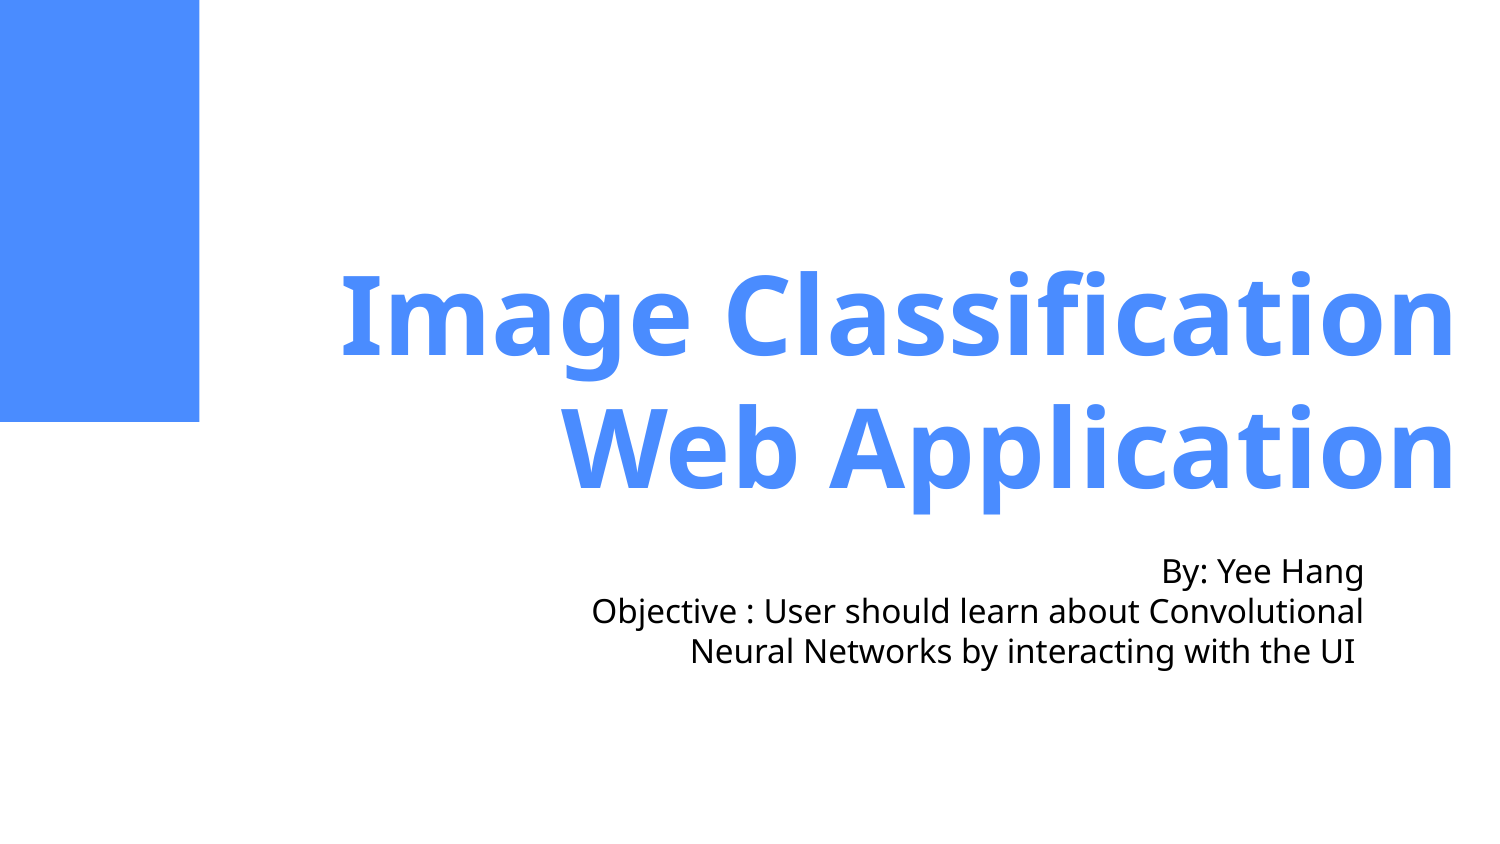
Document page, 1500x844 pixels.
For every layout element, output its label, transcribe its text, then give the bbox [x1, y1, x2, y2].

title Image Classification Web Application [227, 188, 1475, 526]
subtitle By: Yee Hang Objective : User should learn about Convolutional Neural Networks by interacting with the UI [475, 535, 1381, 627]
